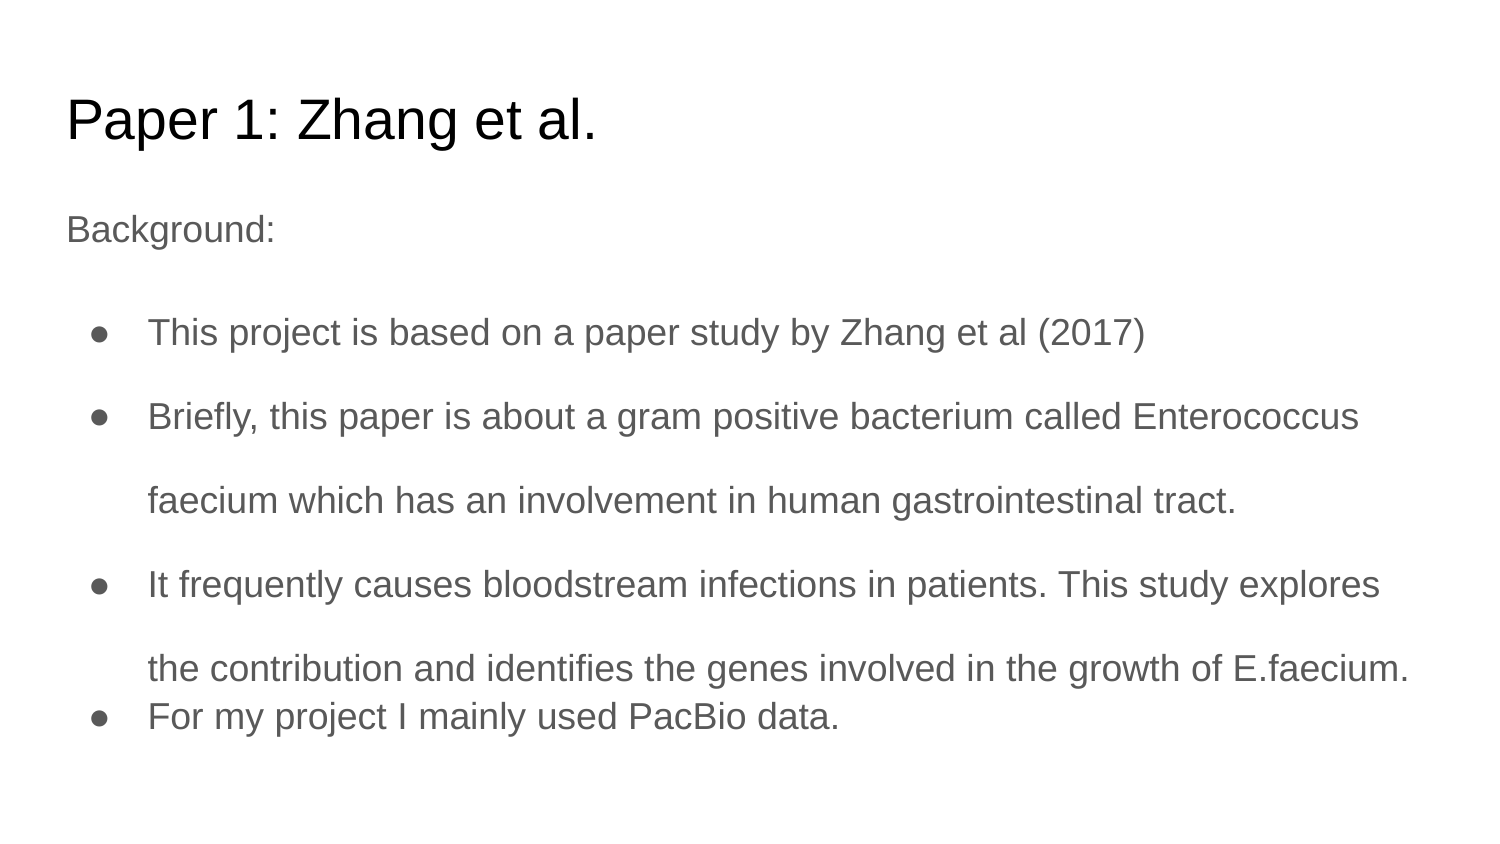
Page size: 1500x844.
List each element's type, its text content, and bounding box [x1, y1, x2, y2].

list Background: This project is based on a paper study by Zhang et al (2017) Briefly, this paper is about a gram positive bacterium called Enterococcus faecium which has an involvement in human gastrointestinal tract. It frequently causes bloodstream infections in patients. This study explores the contribution and identifies the genes involved in the growth of E.faecium. For my project I mainly used PacBio data. [51, 186, 1449, 822]
title Paper 1: Zhang et al. [51, 72, 1449, 167]
